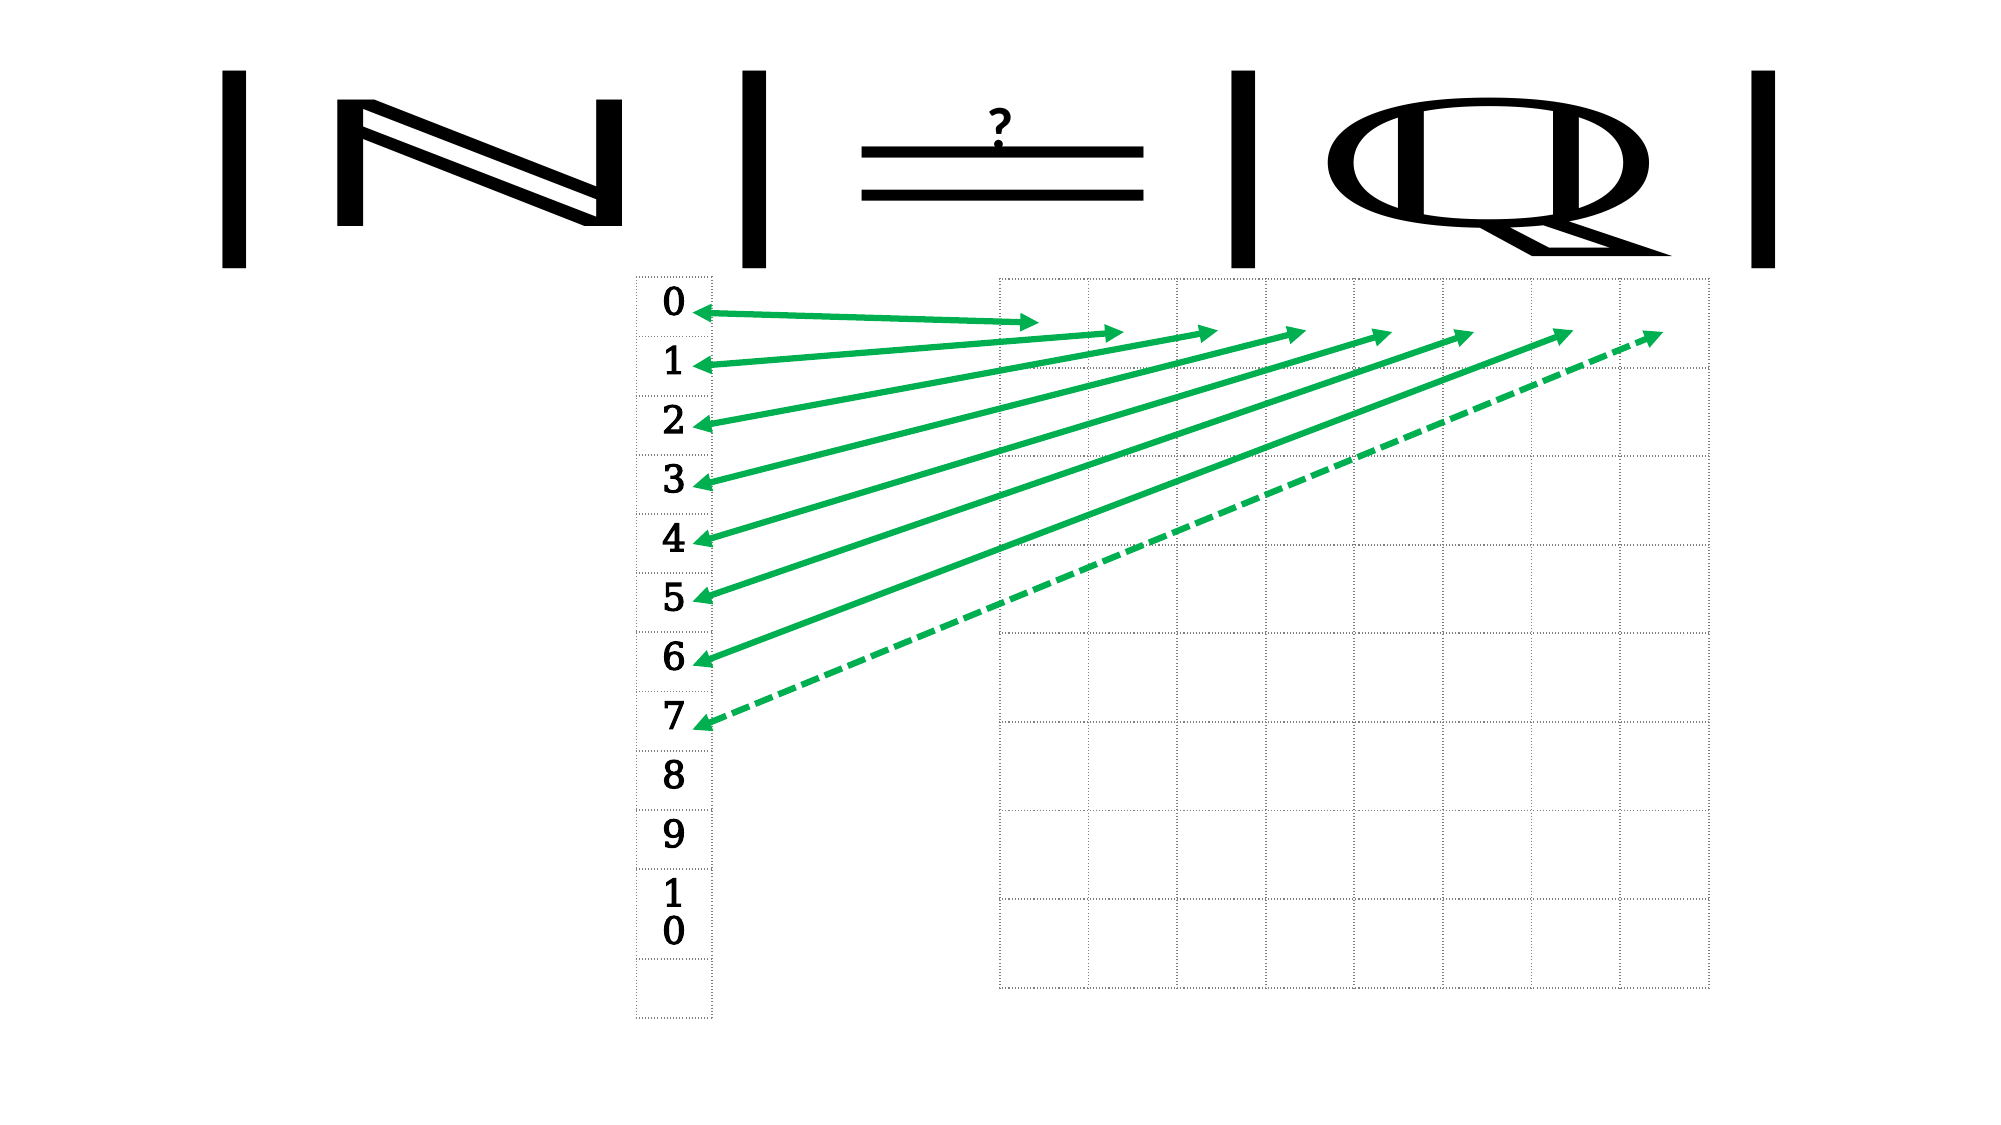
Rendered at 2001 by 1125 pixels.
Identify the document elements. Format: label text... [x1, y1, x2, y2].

text_box ? [971, 82, 1029, 168]
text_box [692, 312, 1040, 323]
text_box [692, 331, 1664, 730]
